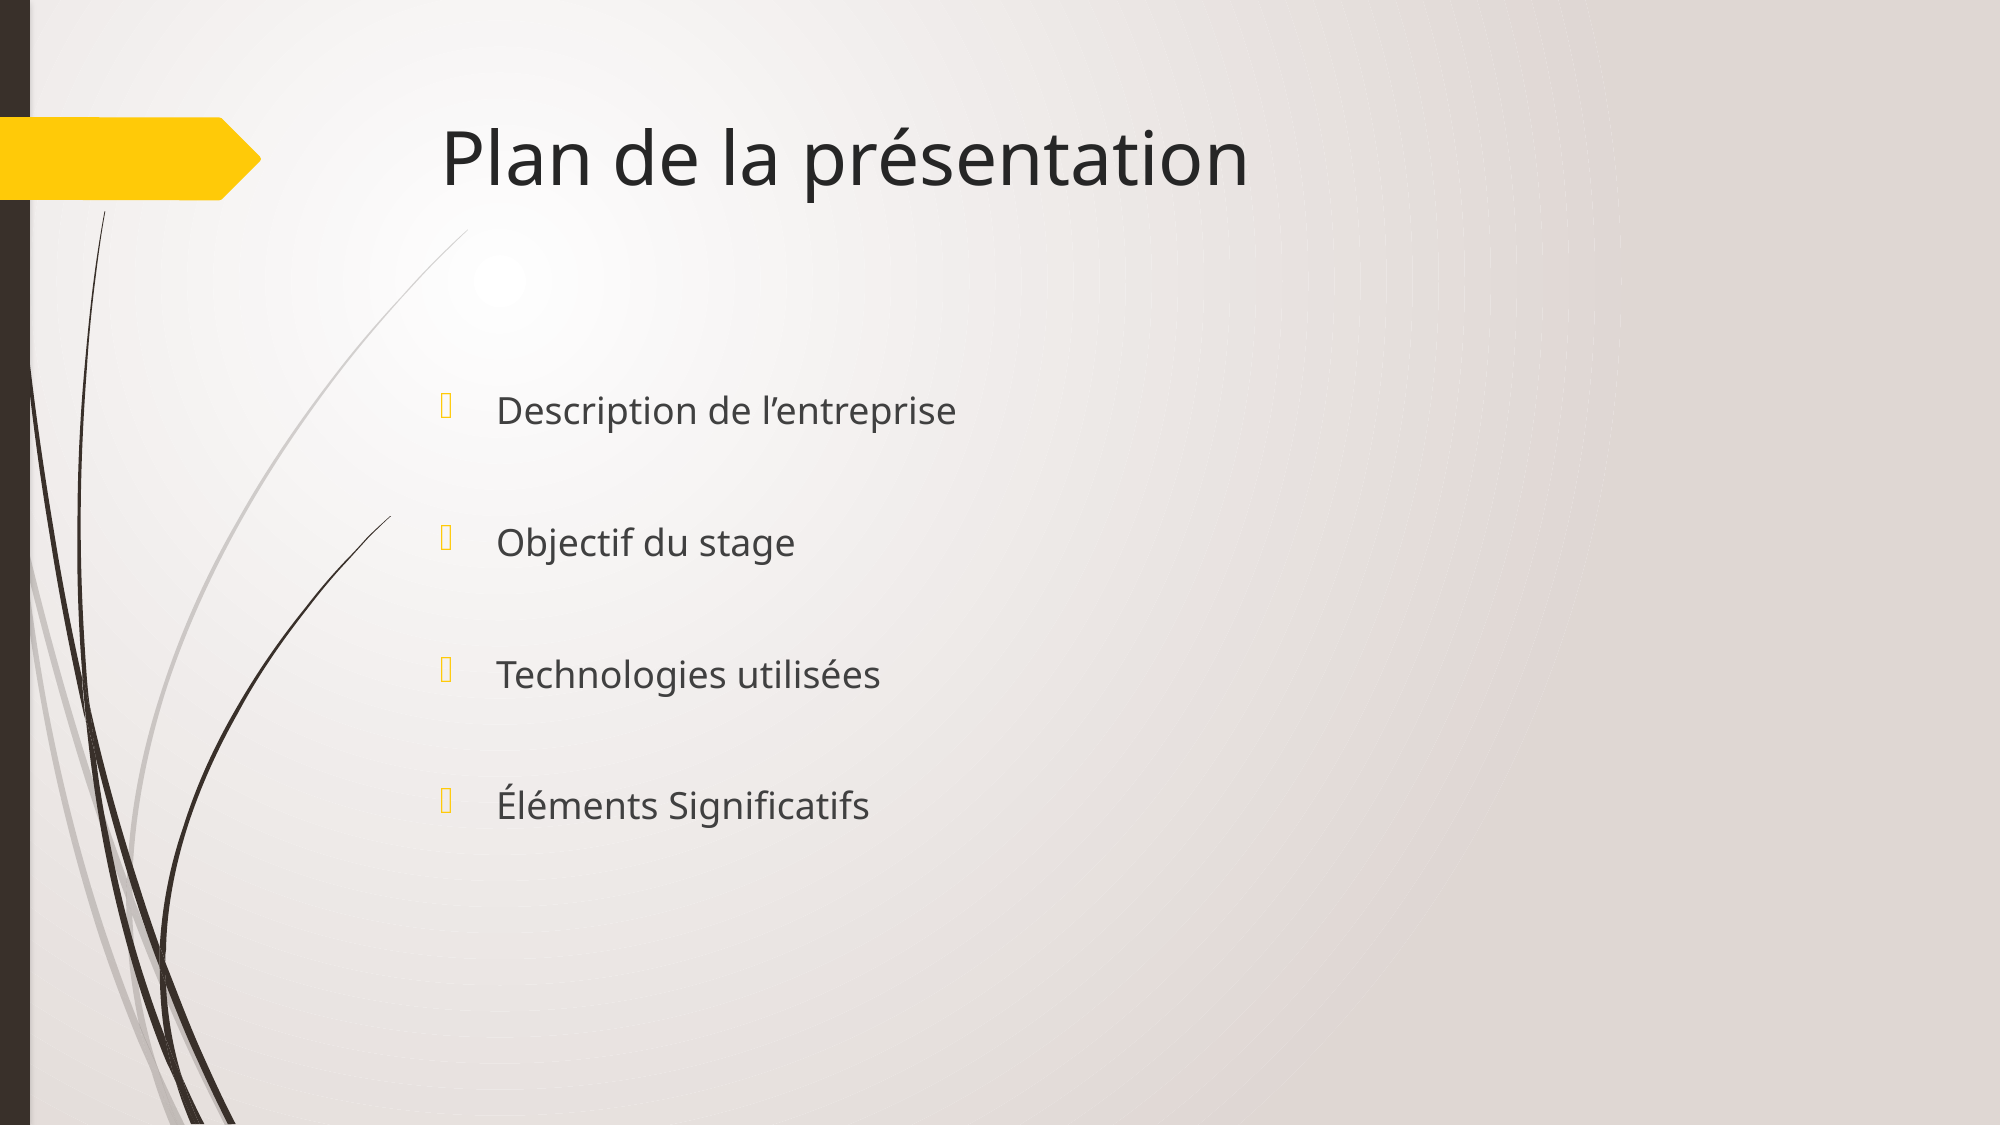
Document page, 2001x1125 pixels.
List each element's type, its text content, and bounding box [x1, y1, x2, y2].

list Description de l’entreprise Objectif du stage Technologies utilisées Éléments Significatifs [424, 379, 1888, 970]
title Plan de la présentation [425, 102, 1888, 313]
